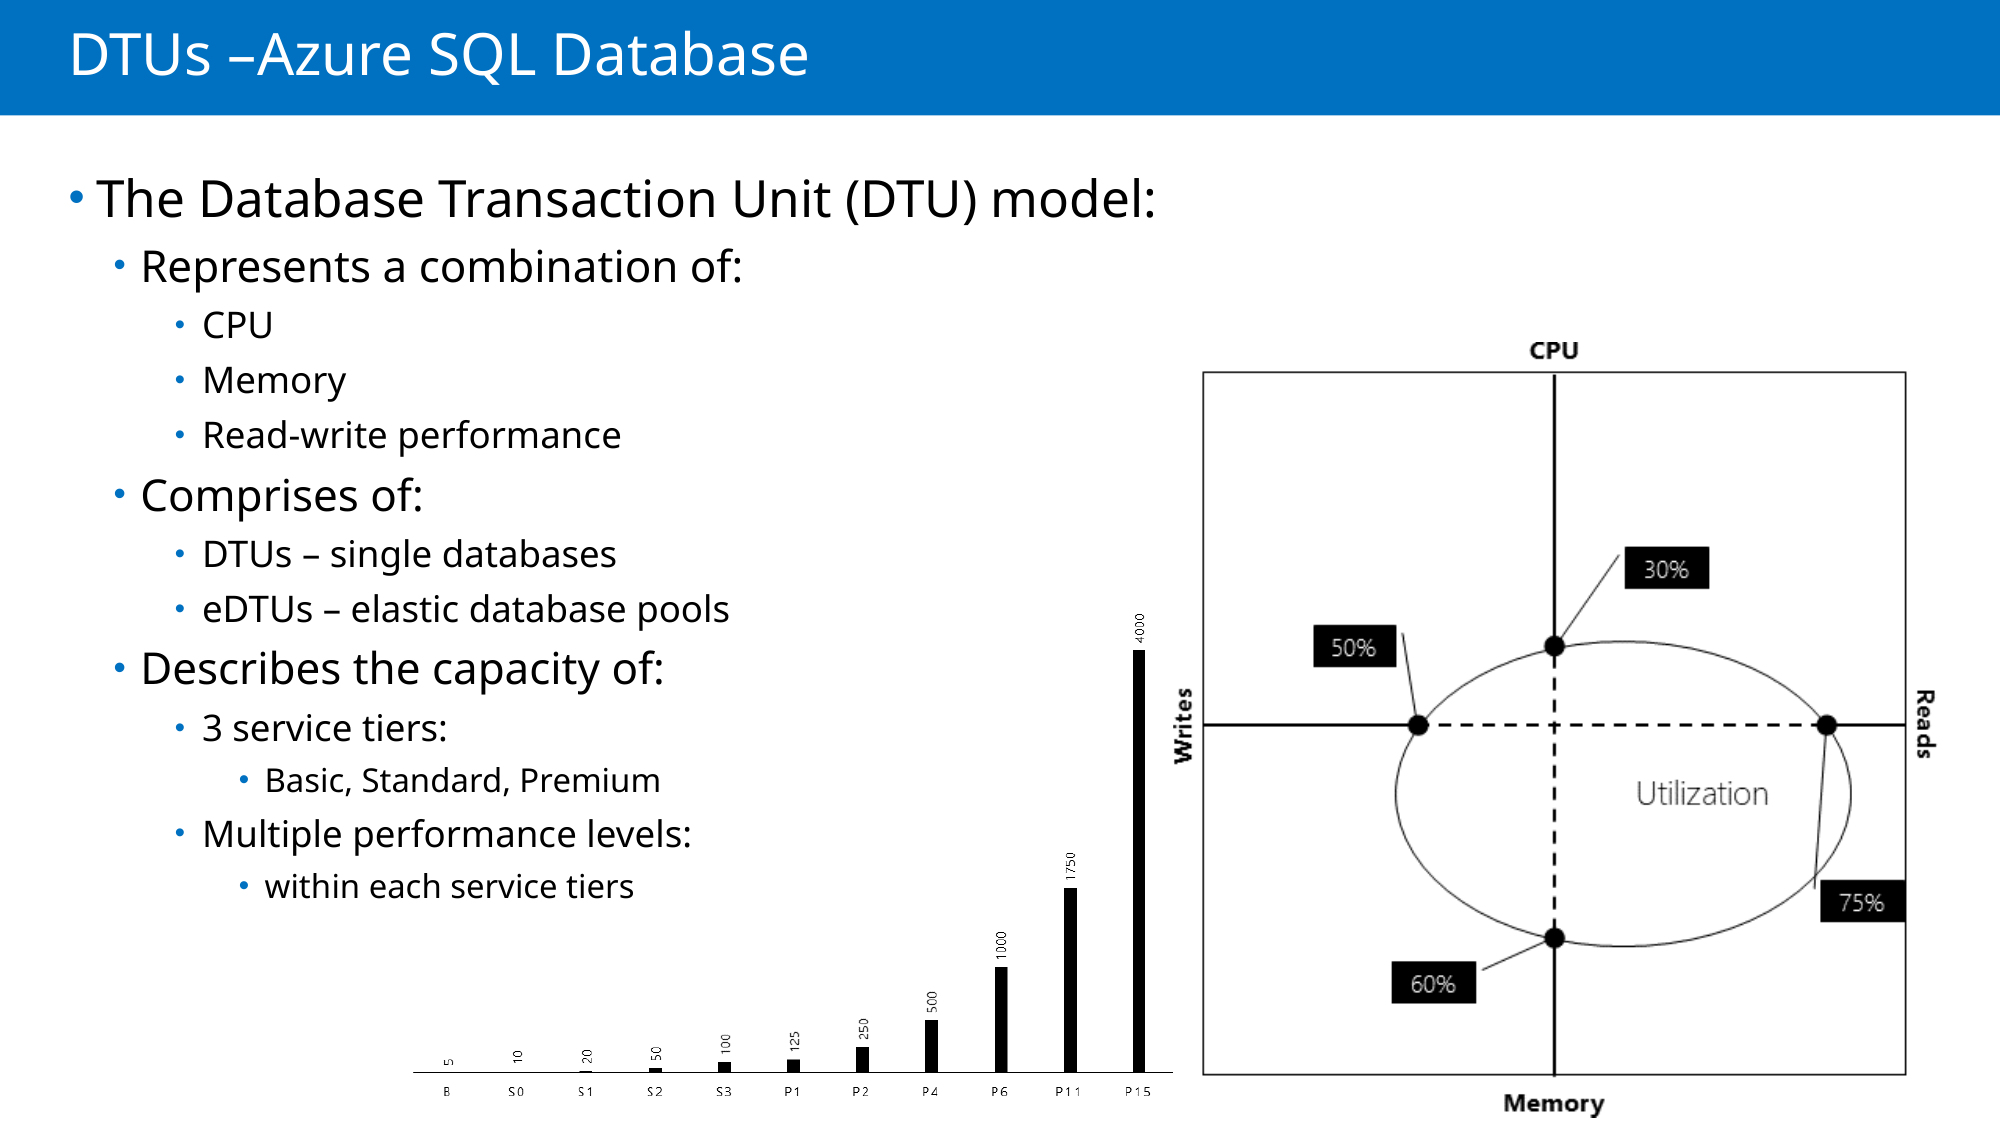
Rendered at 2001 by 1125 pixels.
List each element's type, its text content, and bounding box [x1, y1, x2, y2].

picture [412, 342, 1938, 1118]
title DTUs –Azure SQL Database [68, 12, 1877, 104]
list The Database Transaction Unit (DTU) model: Represents a combination of: CPU Memory Read-write performance Comprises of: DTUs – single databases eDTUs – elastic database pools Describes the capacity of: 3 service tiers: Basic, Standard, Premium Multiple performance levels: within each service tiers [68, 165, 1877, 910]
